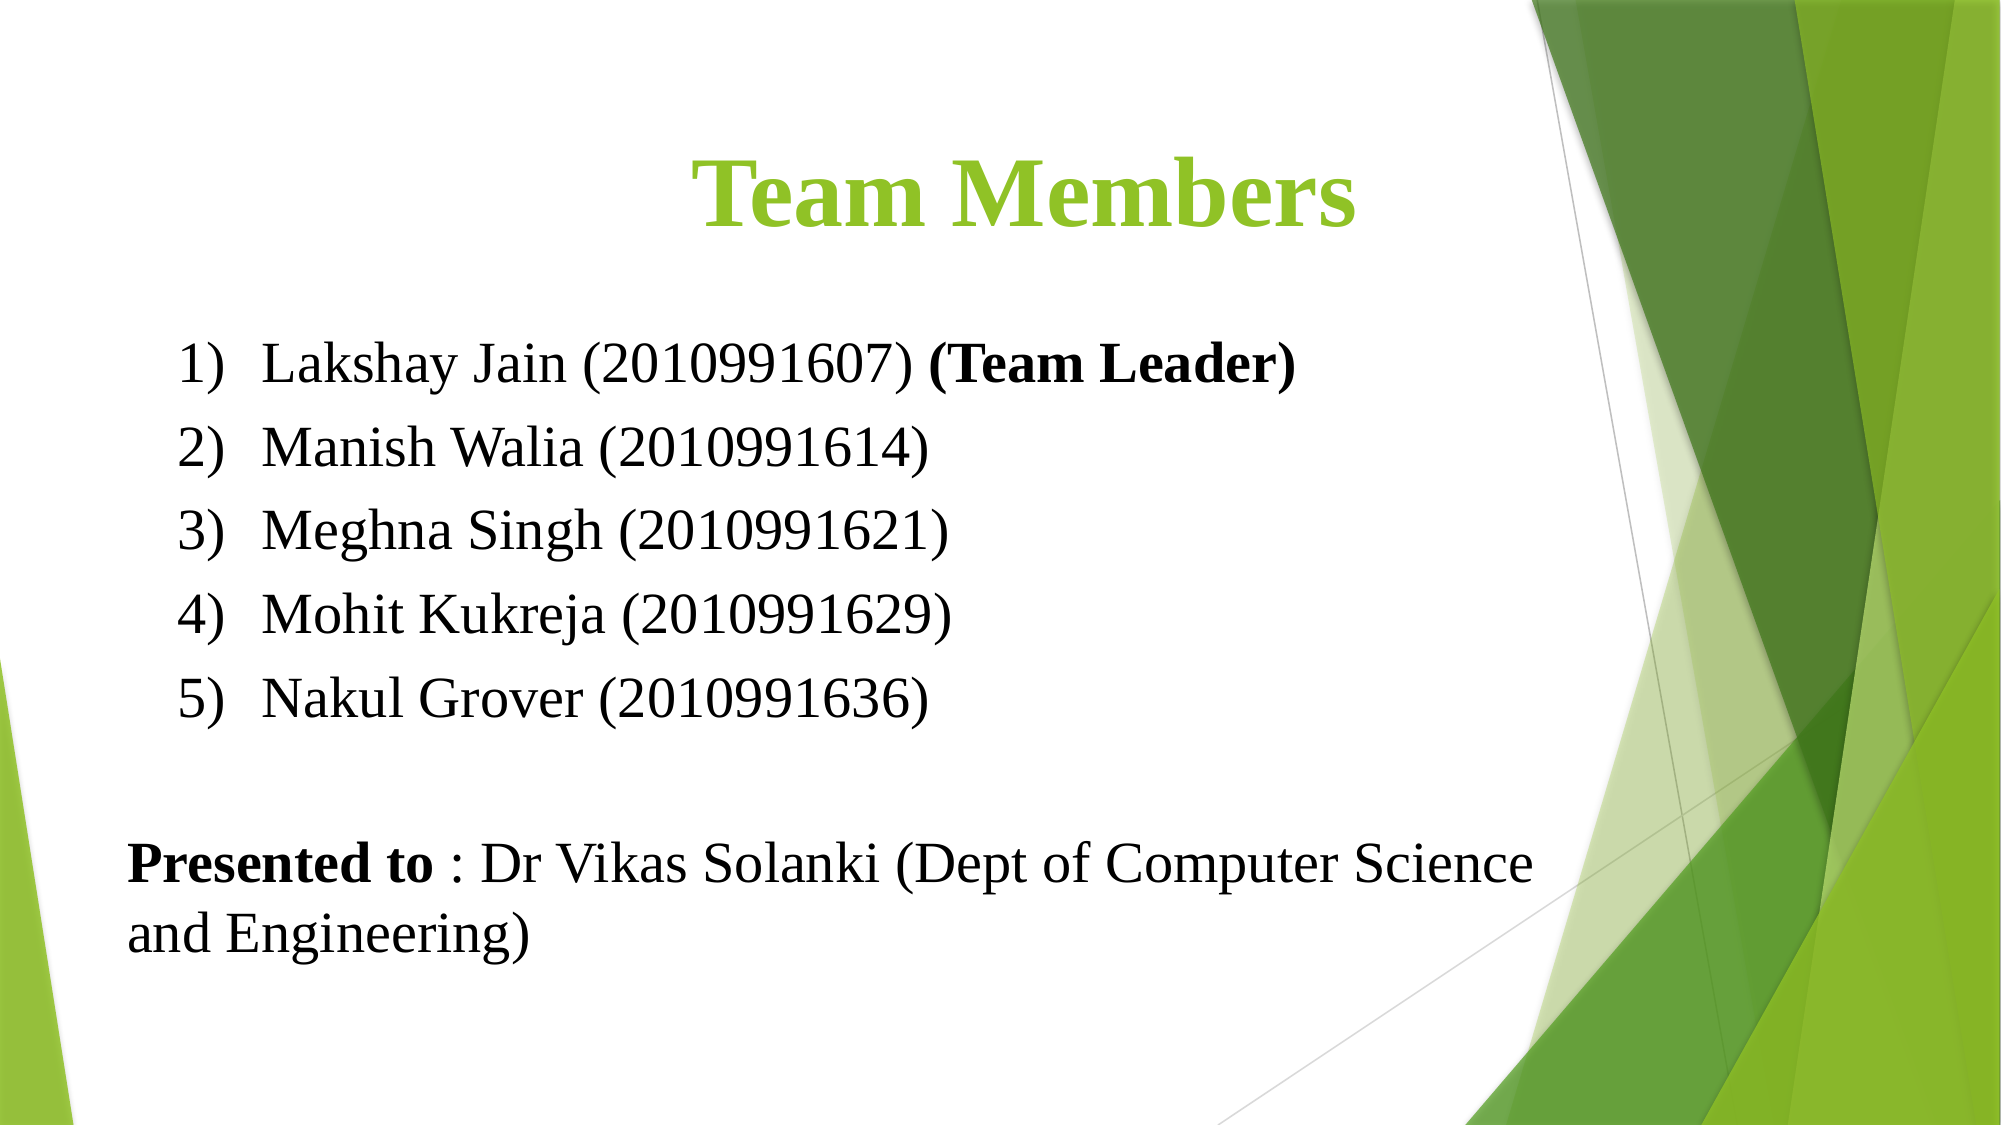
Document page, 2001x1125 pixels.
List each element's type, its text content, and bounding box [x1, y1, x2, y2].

text_box Presented to : Dr Vikas Solanki (Dept of Computer Science and Engineering) [112, 817, 1631, 972]
text_box Team Members [162, 84, 1888, 303]
text_box Lakshay Jain (2010991607) (Team Leader) Manish Walia (2010991614) Meghna Singh (2010991621) Mohit Kukreja (2010991629) Nakul Grover (2010991636) [162, 324, 1888, 1039]
